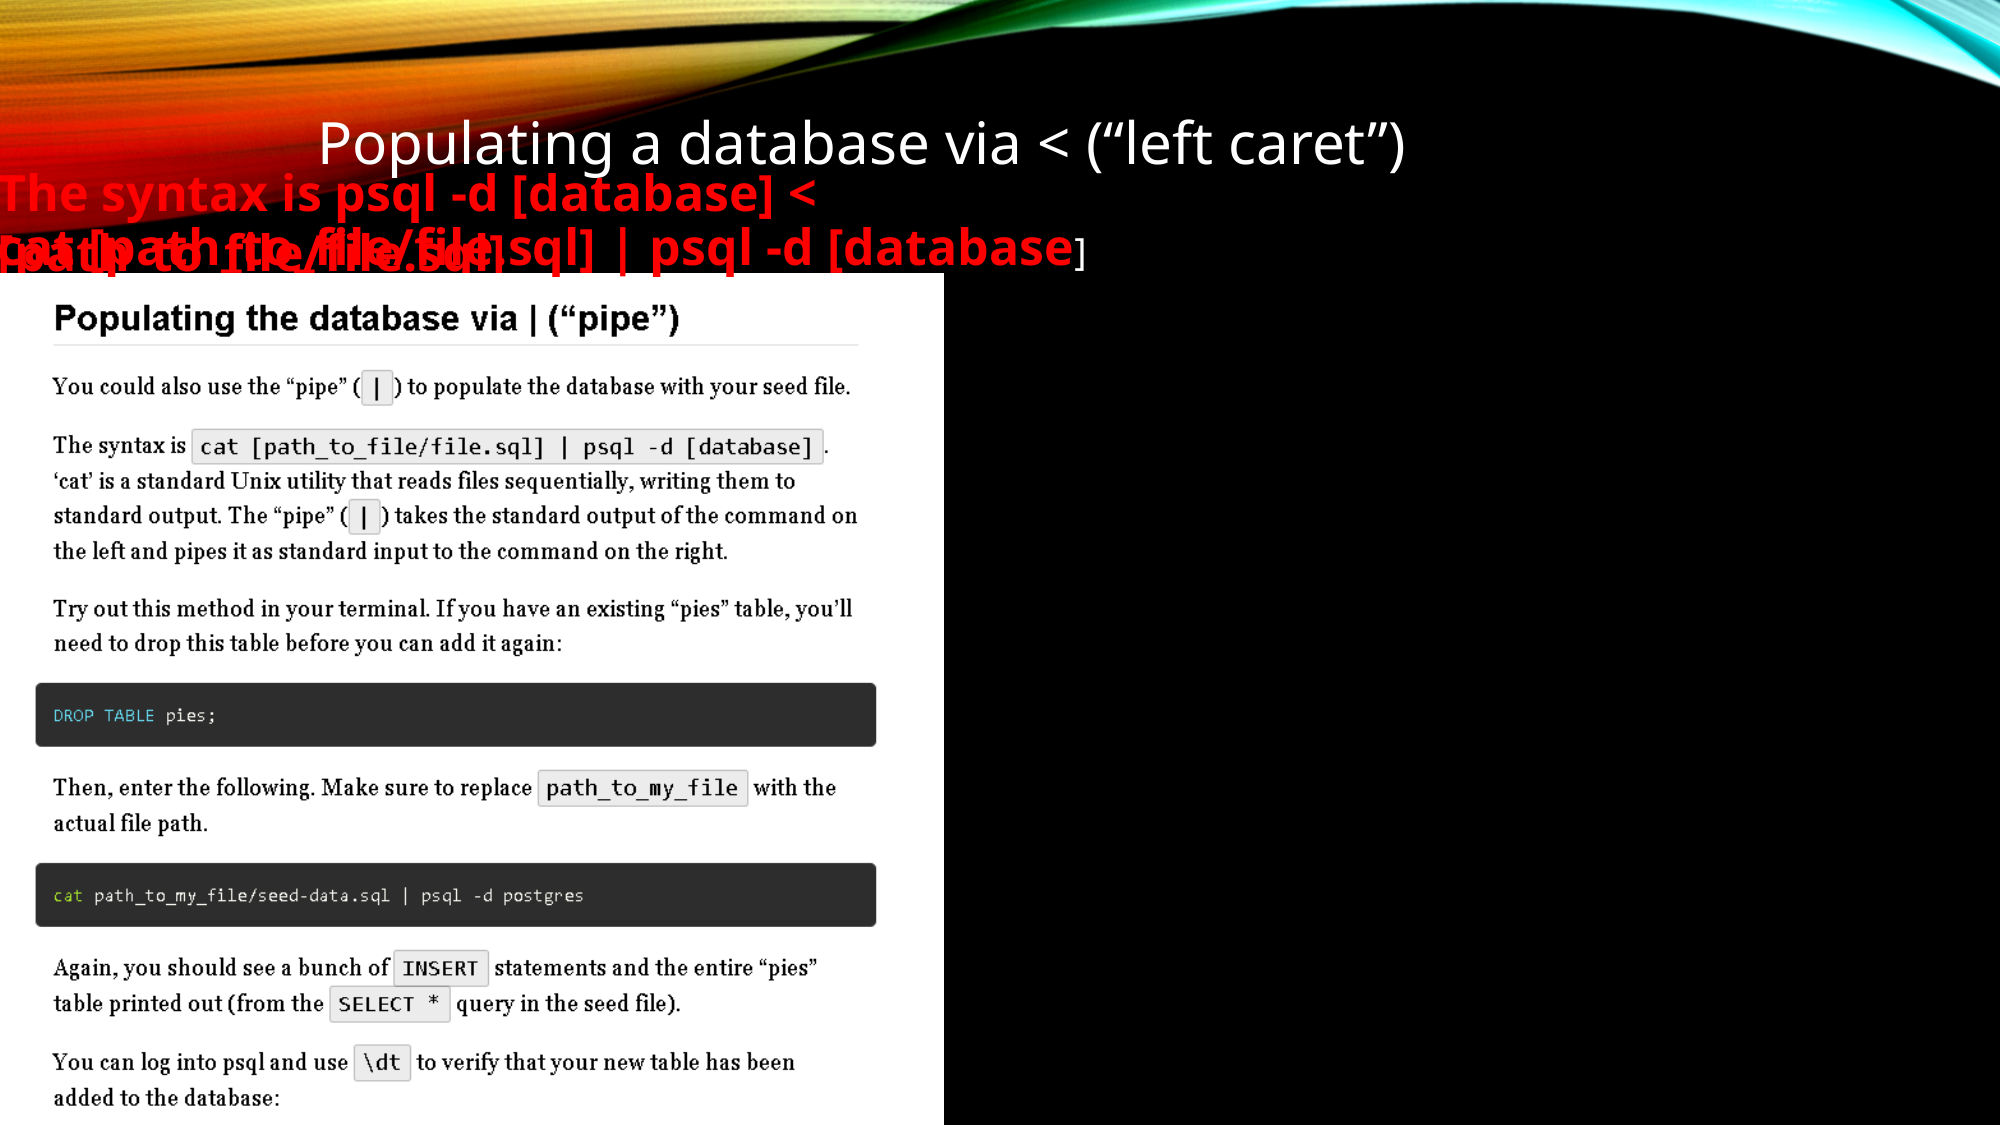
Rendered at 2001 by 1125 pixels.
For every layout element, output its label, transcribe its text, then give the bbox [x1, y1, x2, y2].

picture [0, 273, 944, 1125]
text_box cat [path_to_file/file.sql] | psql -d [database] [0, 207, 1253, 283]
text_box The syntax is psql -d [database] < [path_to_file/file.sql] [0, 153, 1320, 289]
picture [0, 0, 2000, 237]
text_box Populating a database via < (“left caret”) [302, 99, 1698, 185]
